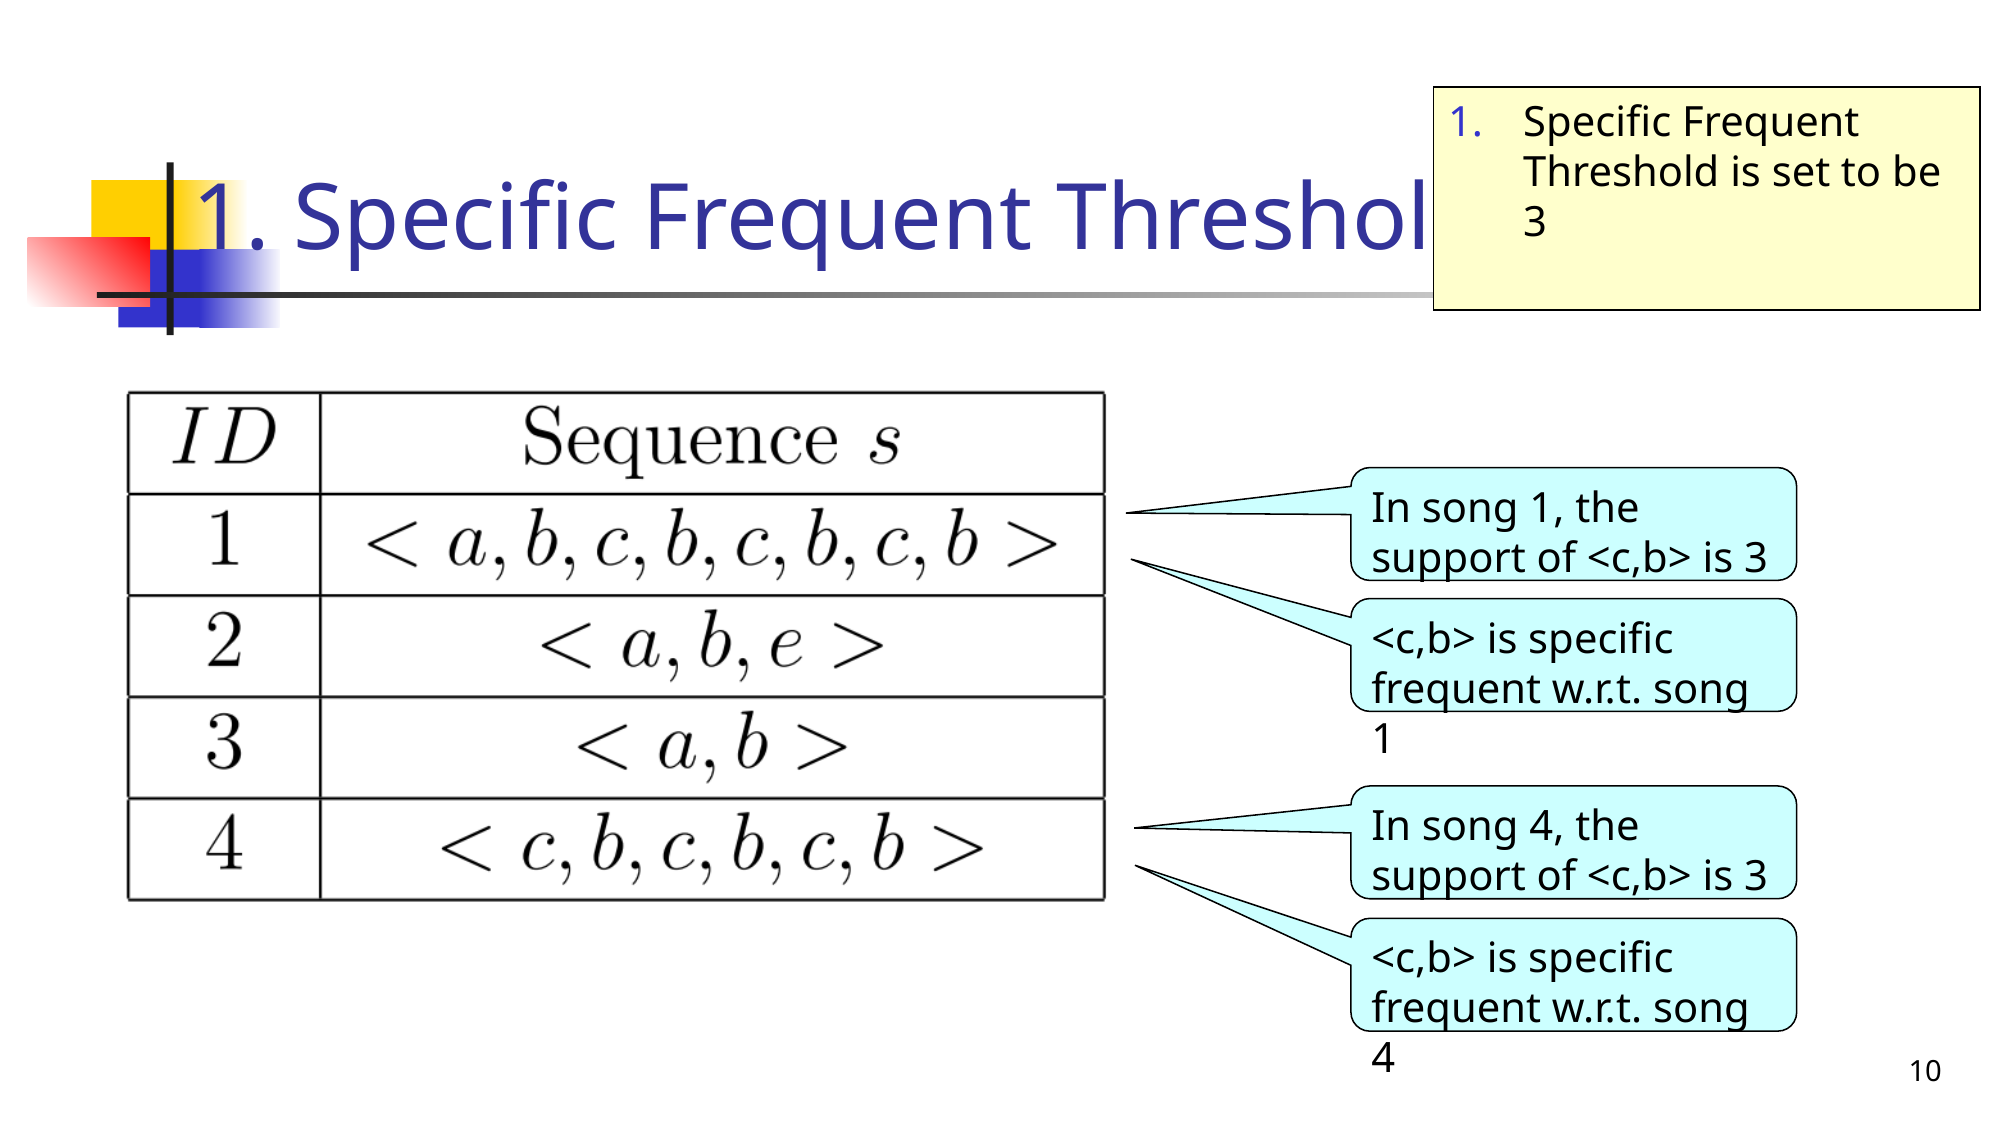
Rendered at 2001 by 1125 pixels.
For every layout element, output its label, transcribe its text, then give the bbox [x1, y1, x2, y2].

slide_number 10 [1540, 1024, 1957, 1100]
title 1. Specific Frequent Threshold [177, 35, 1883, 275]
text_box <c,b> is specific frequent w.r.t. song 1 [1183, 572, 1797, 712]
text_box In song 1, the support of <c,b> is 3 [1183, 467, 1797, 581]
text_box Specific Frequent Threshold is set to be 3 [1433, 87, 1980, 311]
text_box <c,b> is specific frequent w.r.t. song 4 [1183, 881, 1797, 1032]
text_box In song 4, the support of <c,b> is 3 [1183, 785, 1797, 899]
picture [32, 361, 1183, 1062]
